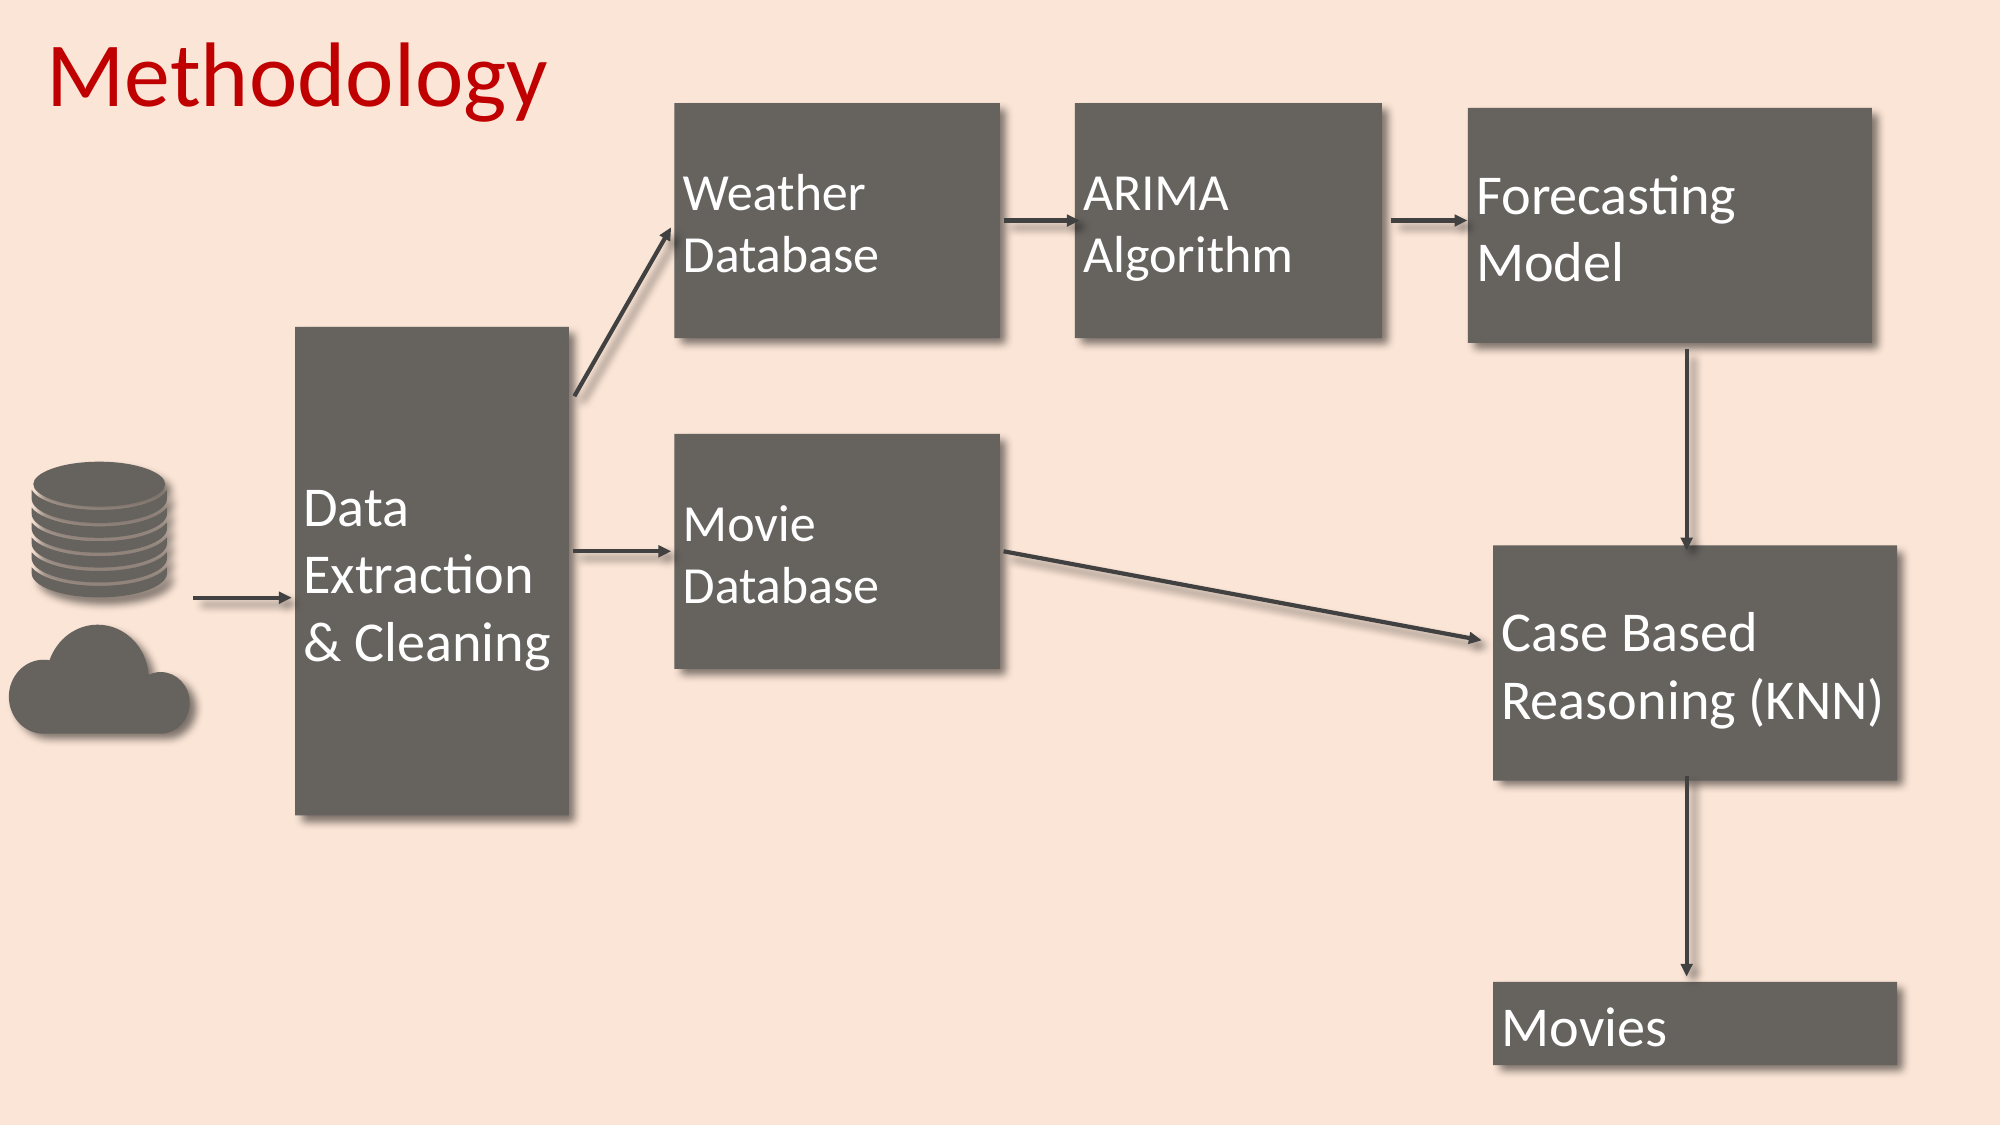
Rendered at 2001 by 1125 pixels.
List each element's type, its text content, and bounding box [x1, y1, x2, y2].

text_box [1680, 775, 1693, 977]
text_box [31, 567, 167, 598]
text_box [31, 507, 167, 538]
text_box [31, 537, 167, 568]
title Methodology [31, 22, 1757, 241]
text_box Case Based Reasoning (KNN) [1493, 545, 1898, 781]
text_box Movies [1493, 981, 1898, 1066]
text_box [8, 624, 190, 734]
text_box [31, 552, 167, 583]
text_box [1391, 214, 1468, 227]
text_box ARIMA Algorithm [1074, 103, 1382, 339]
text_box [1003, 214, 1080, 227]
text_box [33, 461, 166, 507]
text_box Movie Database [674, 433, 1000, 669]
text_box Data Extraction & Cleaning [295, 326, 569, 816]
text_box Weather Database [674, 103, 1000, 339]
text_box [31, 489, 167, 523]
text_box [572, 545, 671, 558]
text_box [1003, 551, 1482, 645]
text_box [574, 227, 671, 397]
text_box [193, 591, 292, 604]
text_box [1680, 349, 1693, 551]
text_box Forecasting Model [1467, 107, 1872, 343]
text_box [31, 522, 167, 553]
